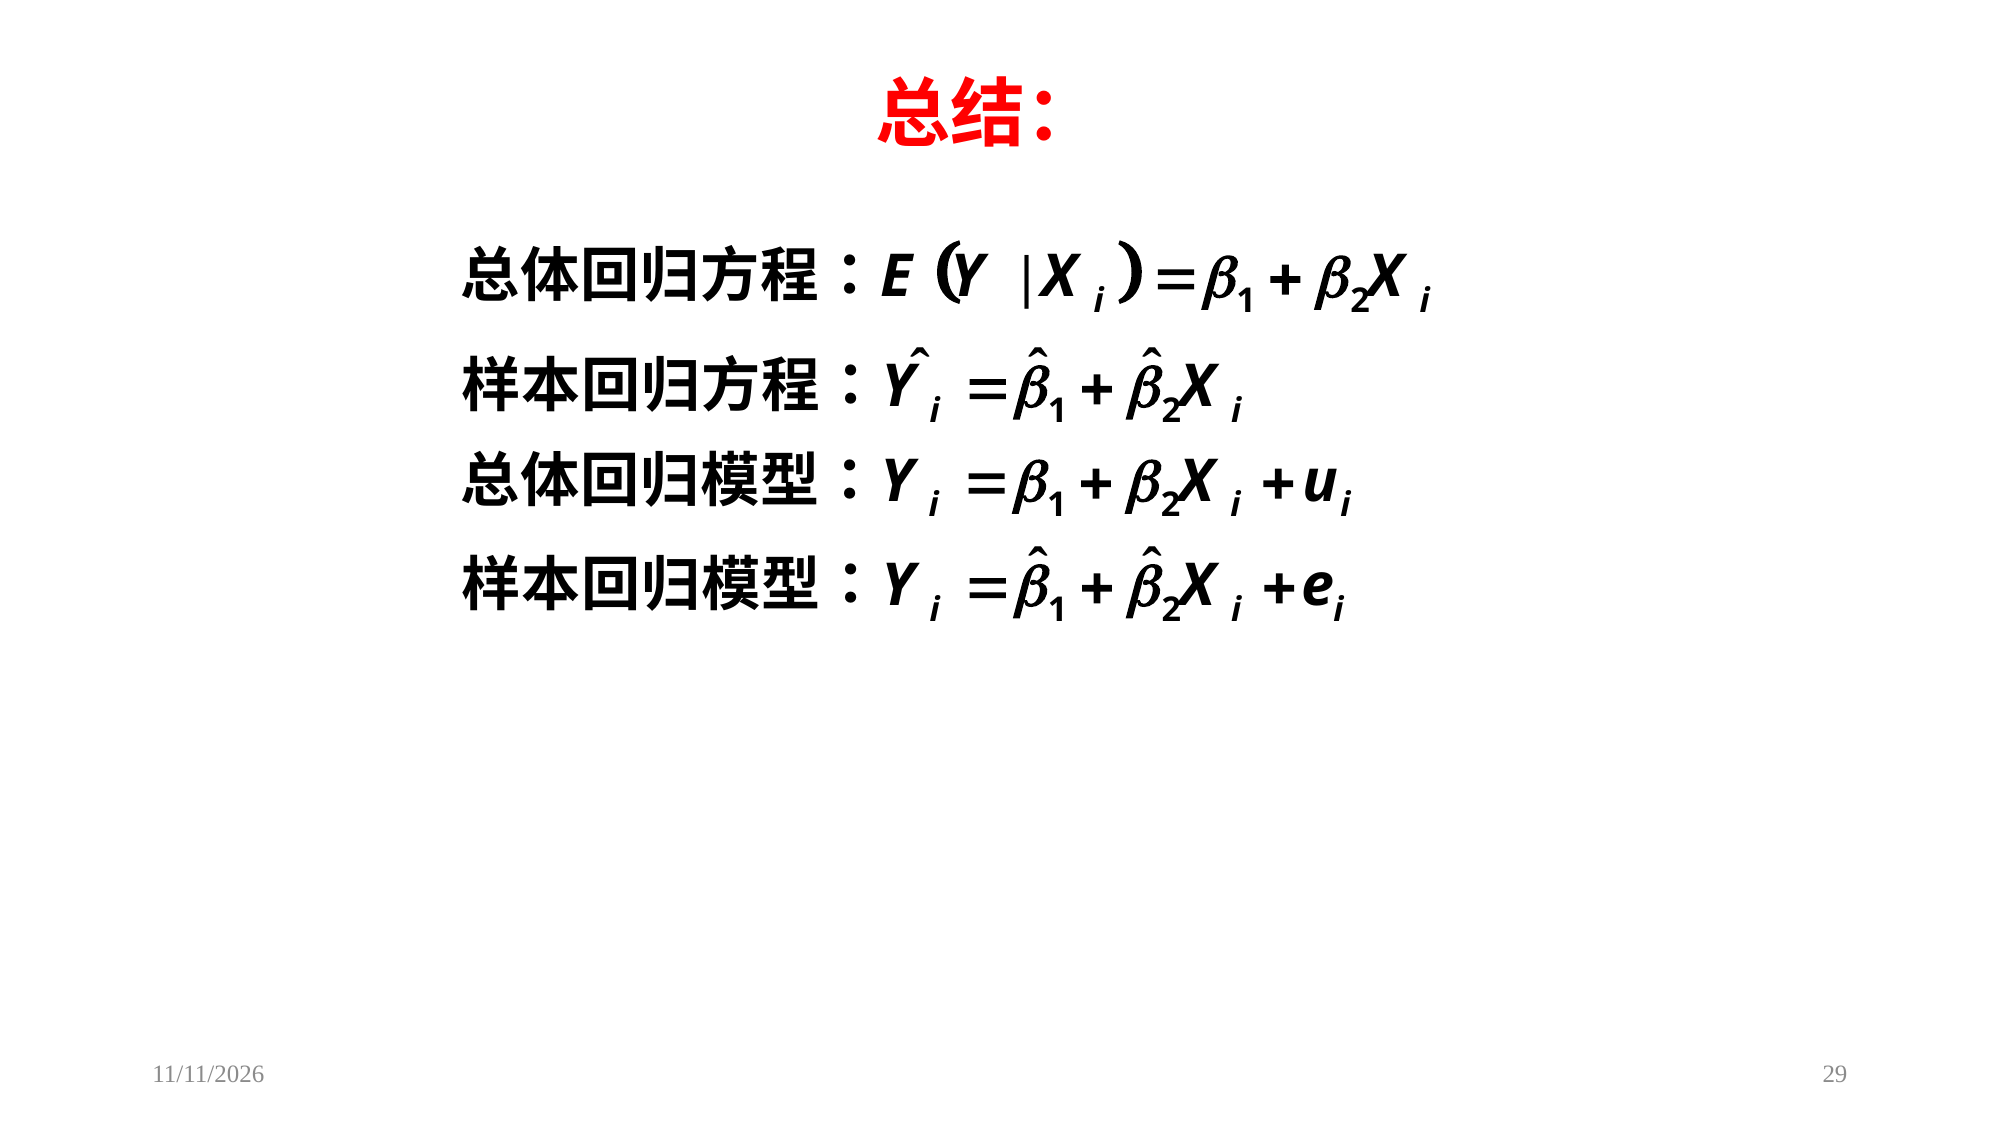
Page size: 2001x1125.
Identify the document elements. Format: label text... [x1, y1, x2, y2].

slide_number 29 [1412, 1042, 1863, 1103]
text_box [452, 231, 1448, 636]
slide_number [137, 1042, 588, 1103]
list 总结： [726, 39, 1215, 178]
